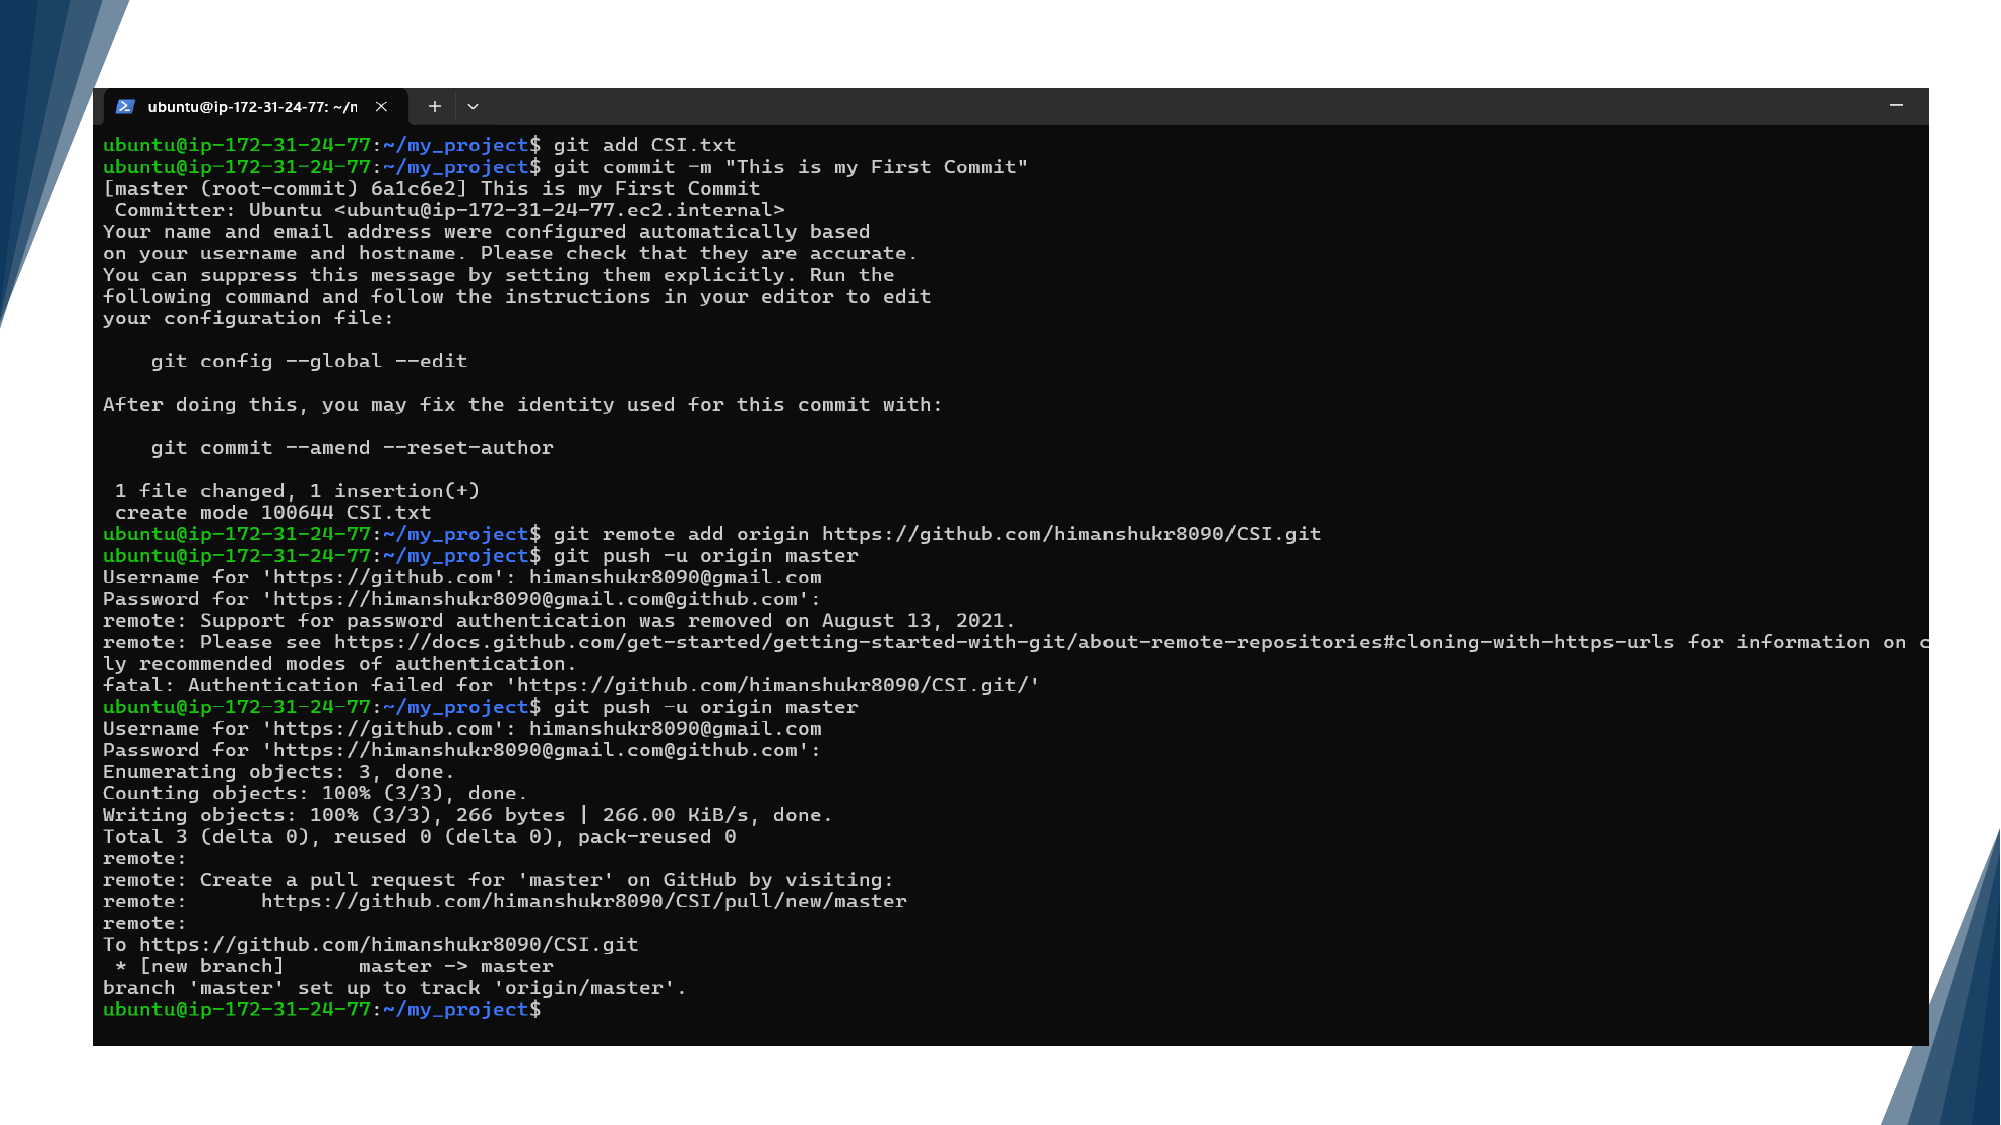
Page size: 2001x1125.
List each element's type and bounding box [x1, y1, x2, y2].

picture [93, 88, 1929, 1046]
text_box [0, 0, 132, 336]
text_box [1878, 791, 2000, 1125]
